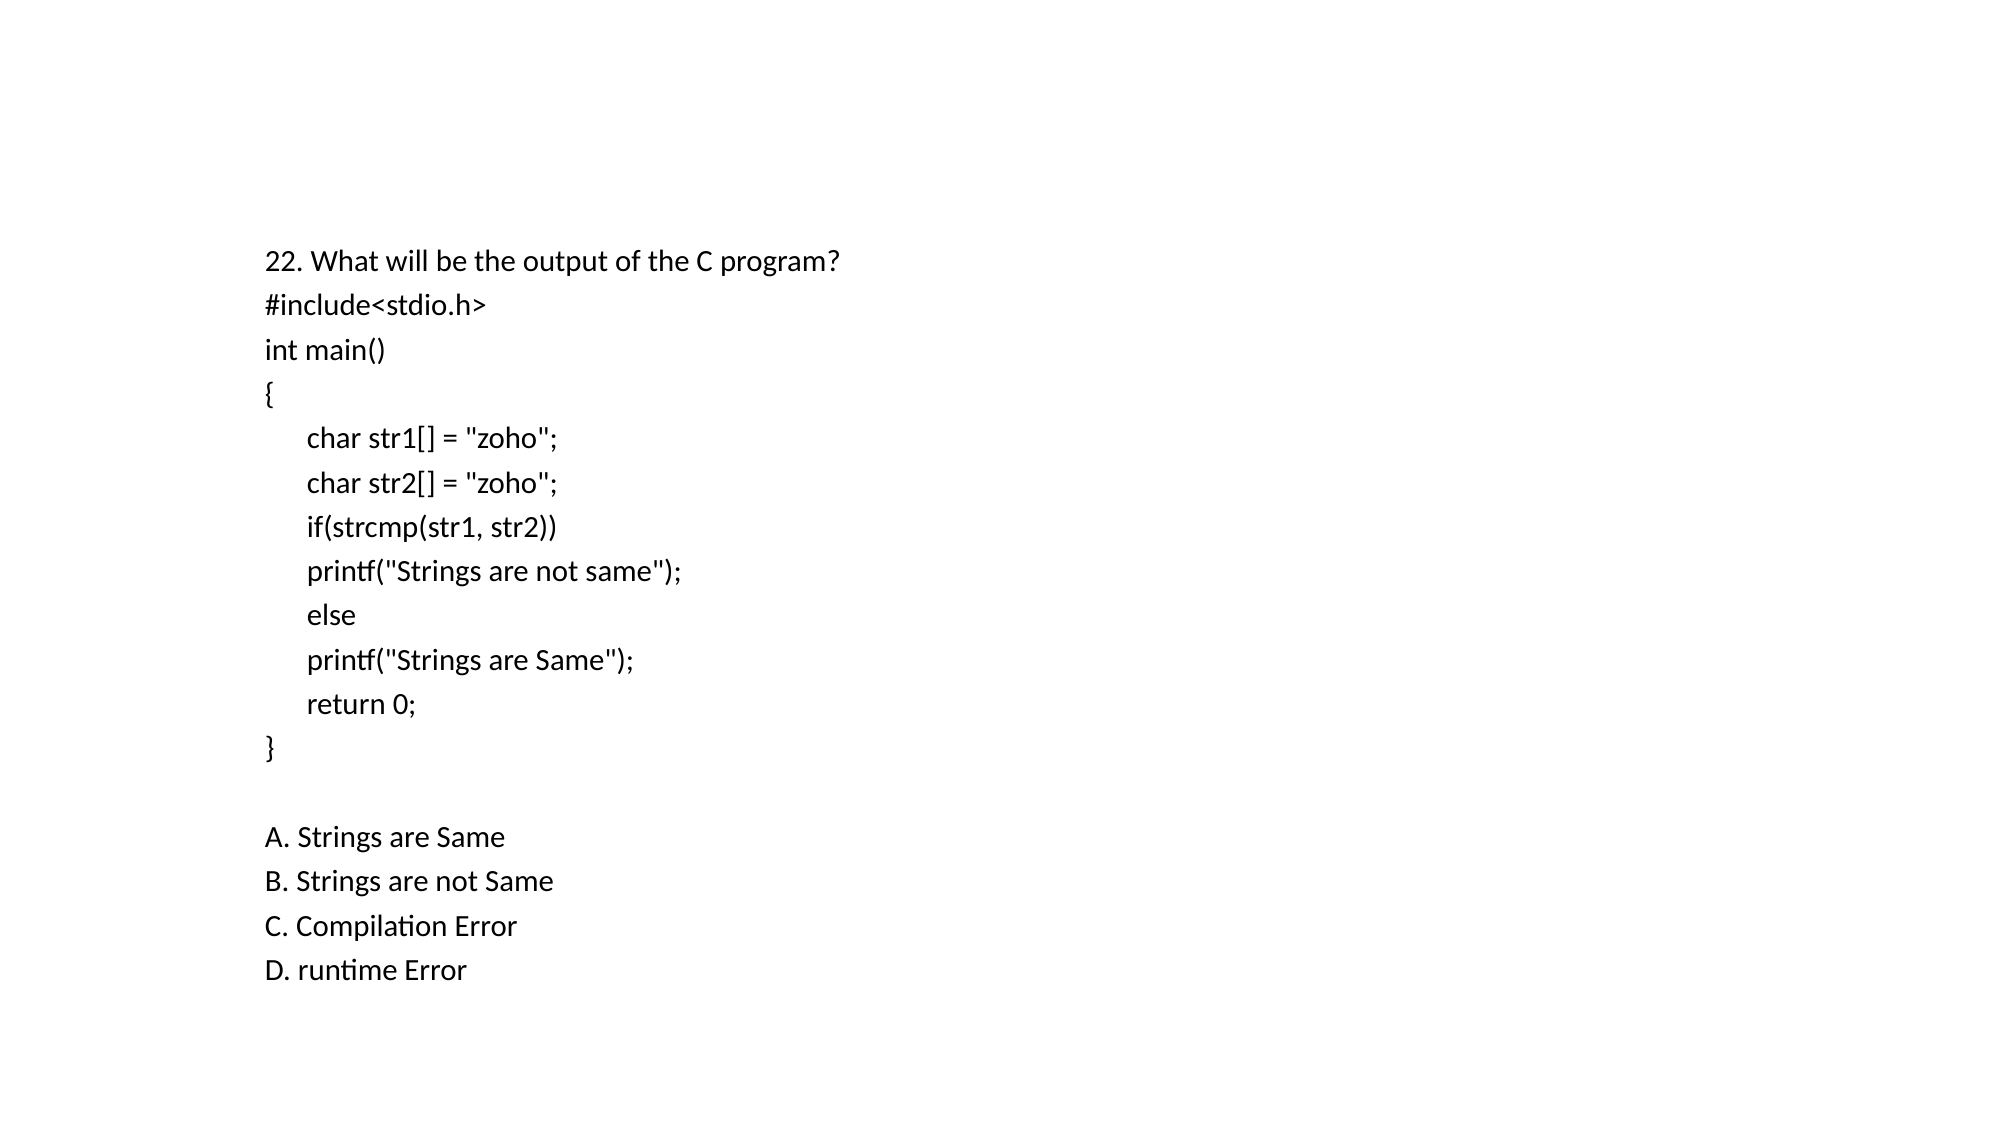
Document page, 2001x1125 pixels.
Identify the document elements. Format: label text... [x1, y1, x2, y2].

list 22. What will be the output of the C program? #include<stdio.h> int main() { char str1[] = "zoho"; char str2[] = "zoho"; if(strcmp(str1, str2)) printf("Strings are not same"); else printf("Strings are Same"); return 0; } A. Strings are Same B. Strings are not Same C. Compilation Error D. runtime Error [249, 237, 1810, 1005]
